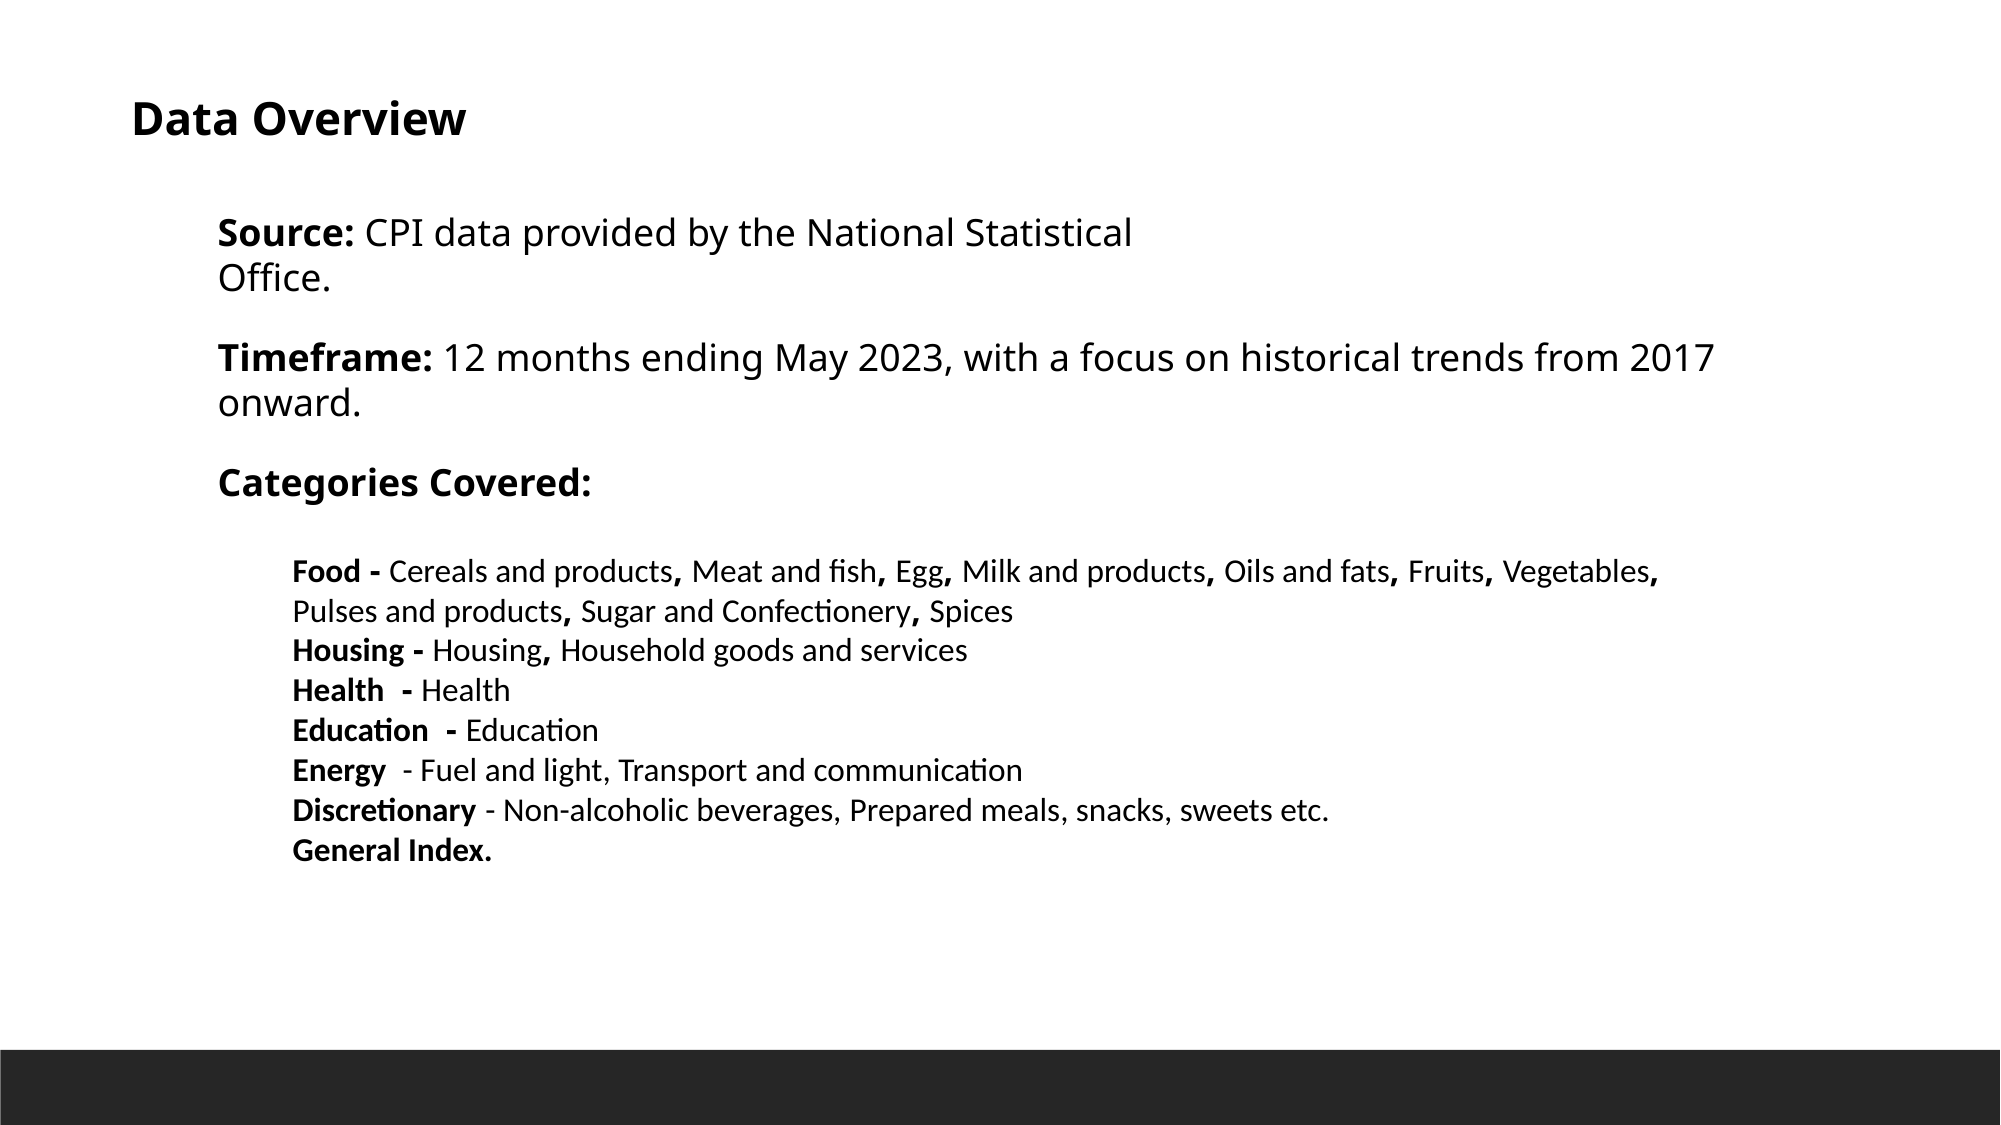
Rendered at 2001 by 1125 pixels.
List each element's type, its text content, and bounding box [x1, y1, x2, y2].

text_box Categories Covered: Food - Cereals and products, Meat and fish, Egg, Milk and products, Oils and fats, Fruits, Vegetables, Pulses and products, Sugar and Confectionery, Spices Housing - Housing, Household goods and services Health - Health Education - Education Energy - Fuel and light, Transport and communication Discretionary - Non-alcoholic beverages, Prepared meals, snacks, sweets etc. General Index. [202, 451, 1759, 876]
text_box Data Overview [116, 82, 1117, 152]
text_box Source: CPI data provided by the National Statistical Office. [202, 201, 1203, 306]
text_box Timeframe: 12 months ending May 2023, with a focus on historical trends from 2017 onward. [202, 326, 1746, 432]
